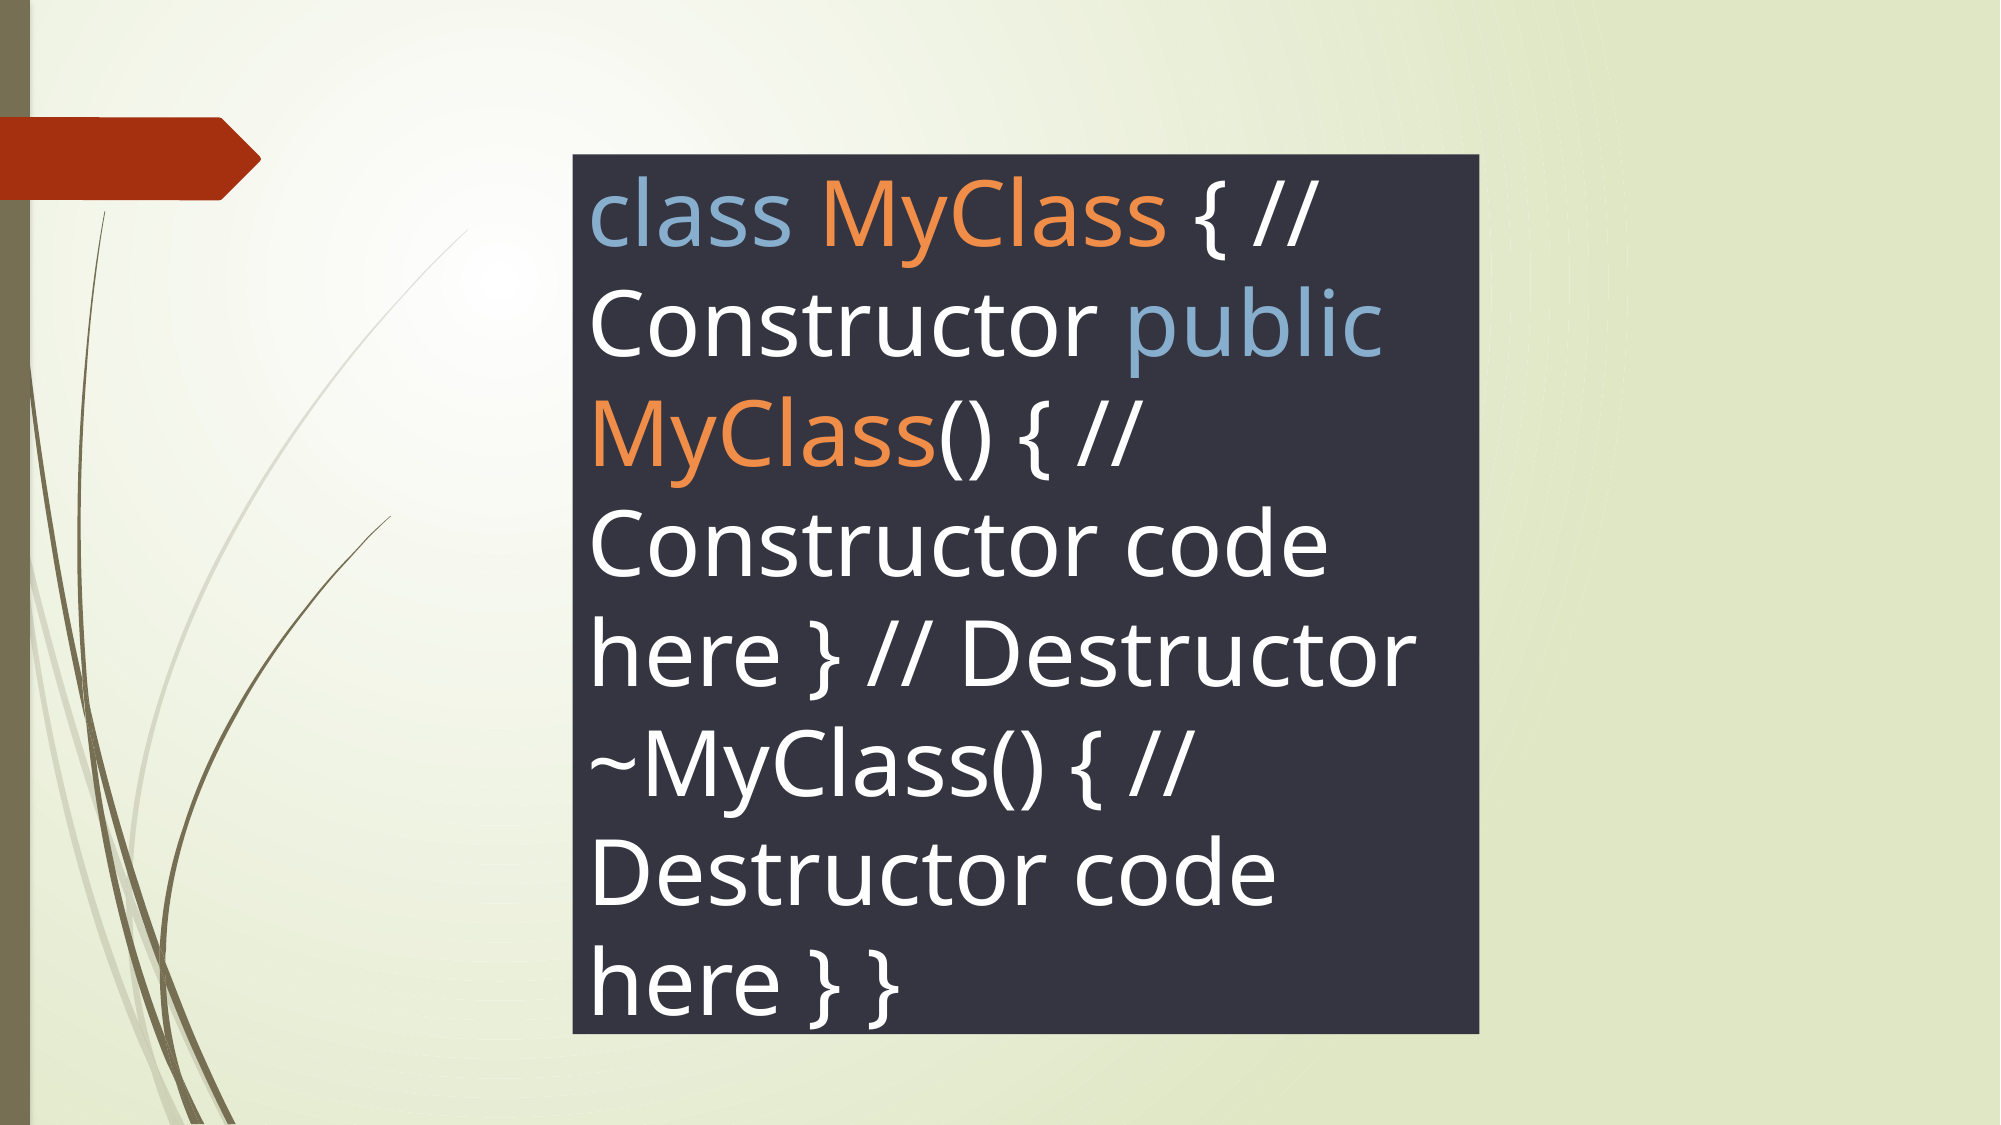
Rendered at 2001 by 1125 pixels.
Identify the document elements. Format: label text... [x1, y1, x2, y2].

text_box class MyClass { // Constructor public MyClass() { // Constructor code here } // Destructor ~MyClass() { // Destructor code here } } [572, 154, 1480, 1035]
